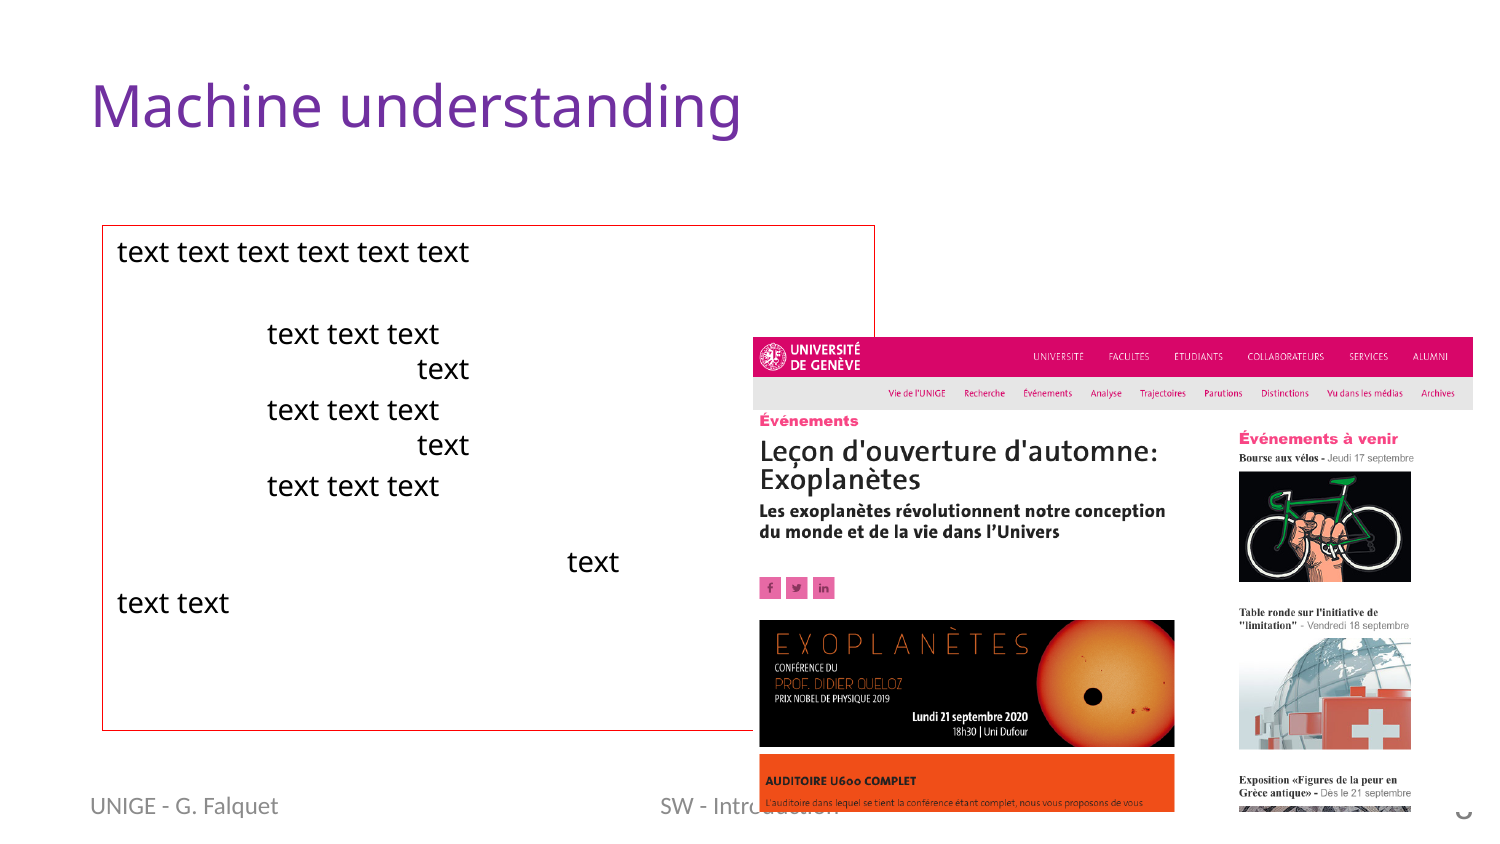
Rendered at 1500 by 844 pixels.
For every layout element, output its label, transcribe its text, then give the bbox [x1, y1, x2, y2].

slide_number UNIGE - G. Falquet [75, 782, 425, 827]
slide_number 8 [1138, 782, 1489, 827]
title Machine understanding [75, 33, 1425, 175]
picture [752, 337, 1473, 813]
list text text text text text text text text text text text text text text text text text text text text [102, 225, 875, 731]
footer SW - Introduction [512, 782, 988, 827]
